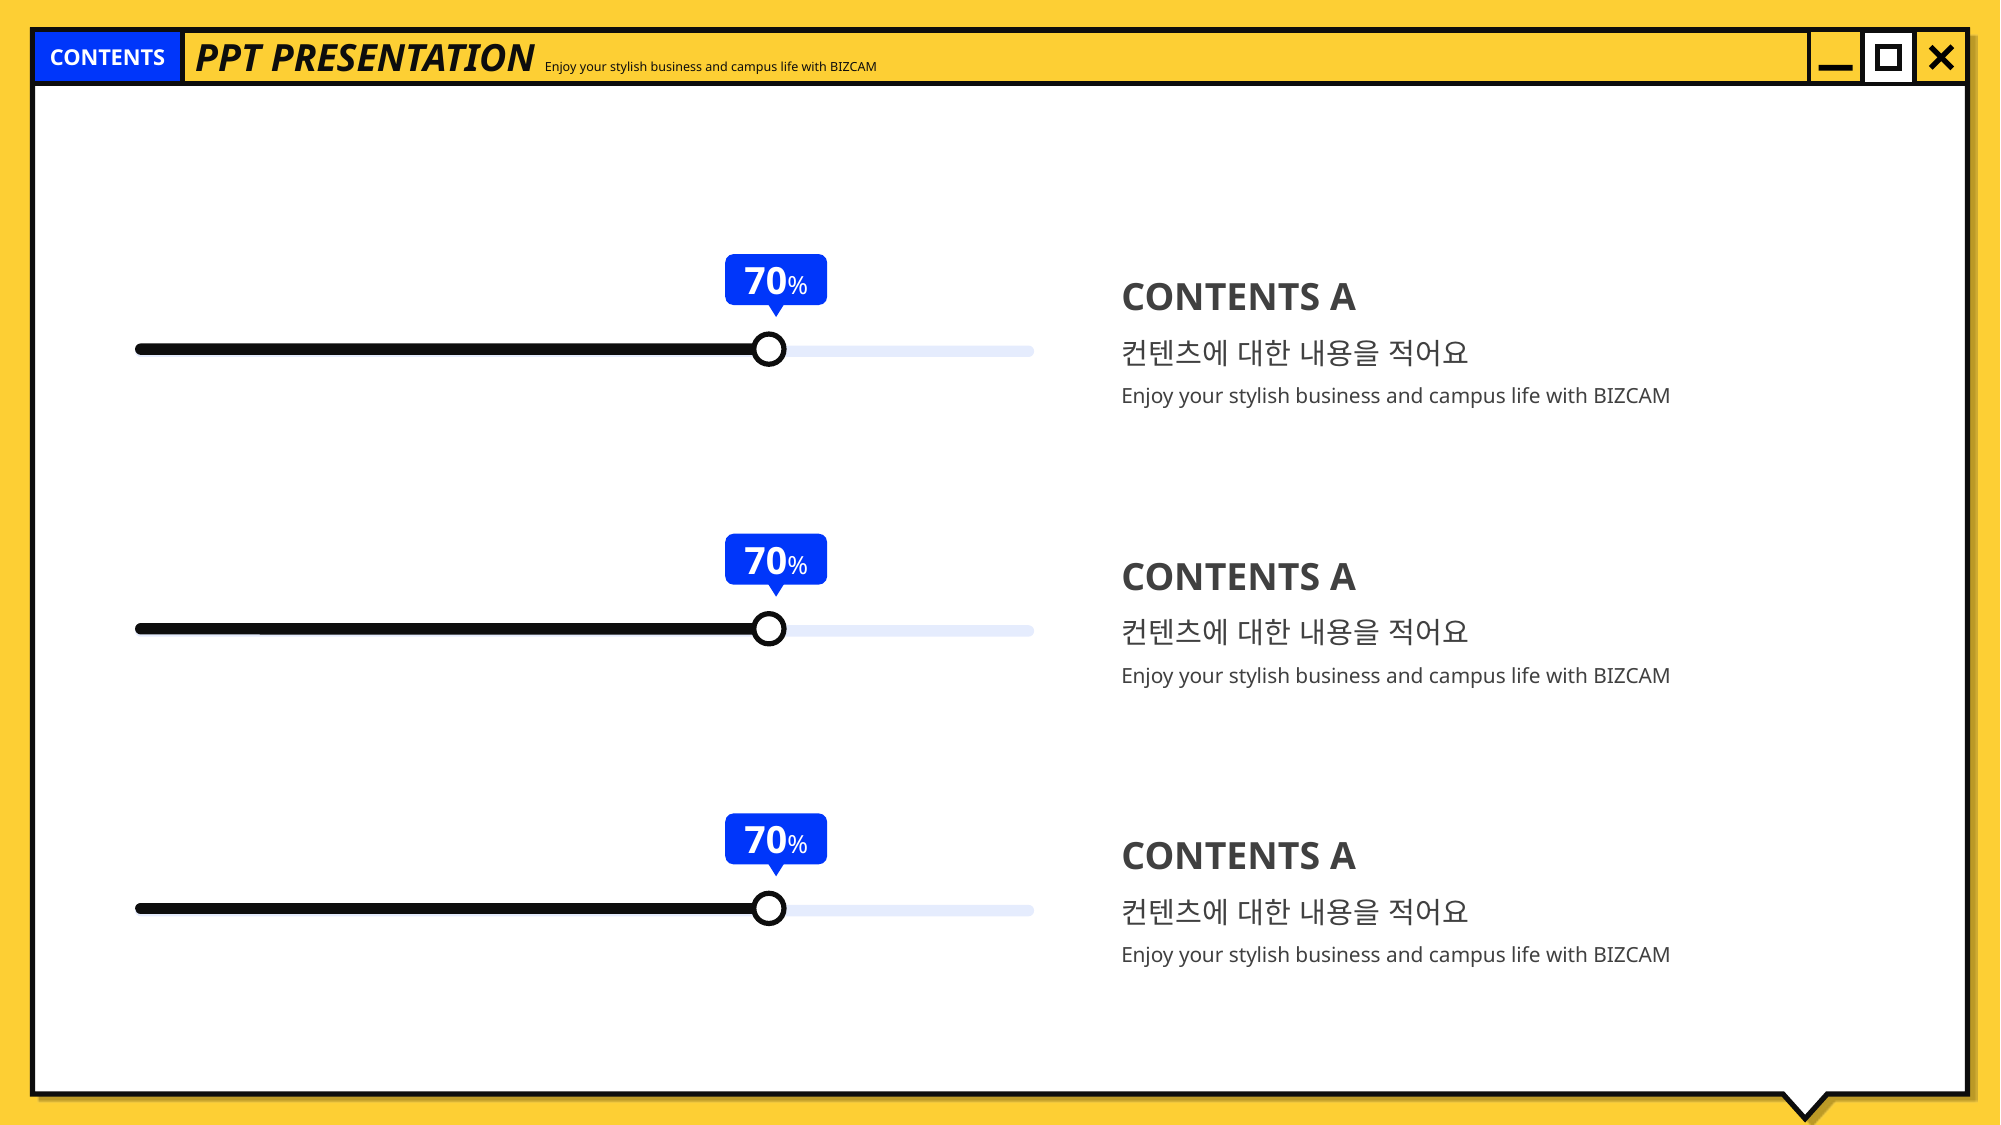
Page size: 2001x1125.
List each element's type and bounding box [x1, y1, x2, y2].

text_box [725, 254, 828, 318]
text_box [725, 813, 828, 877]
text_box [725, 533, 828, 597]
text_box [32, 29, 1968, 1119]
